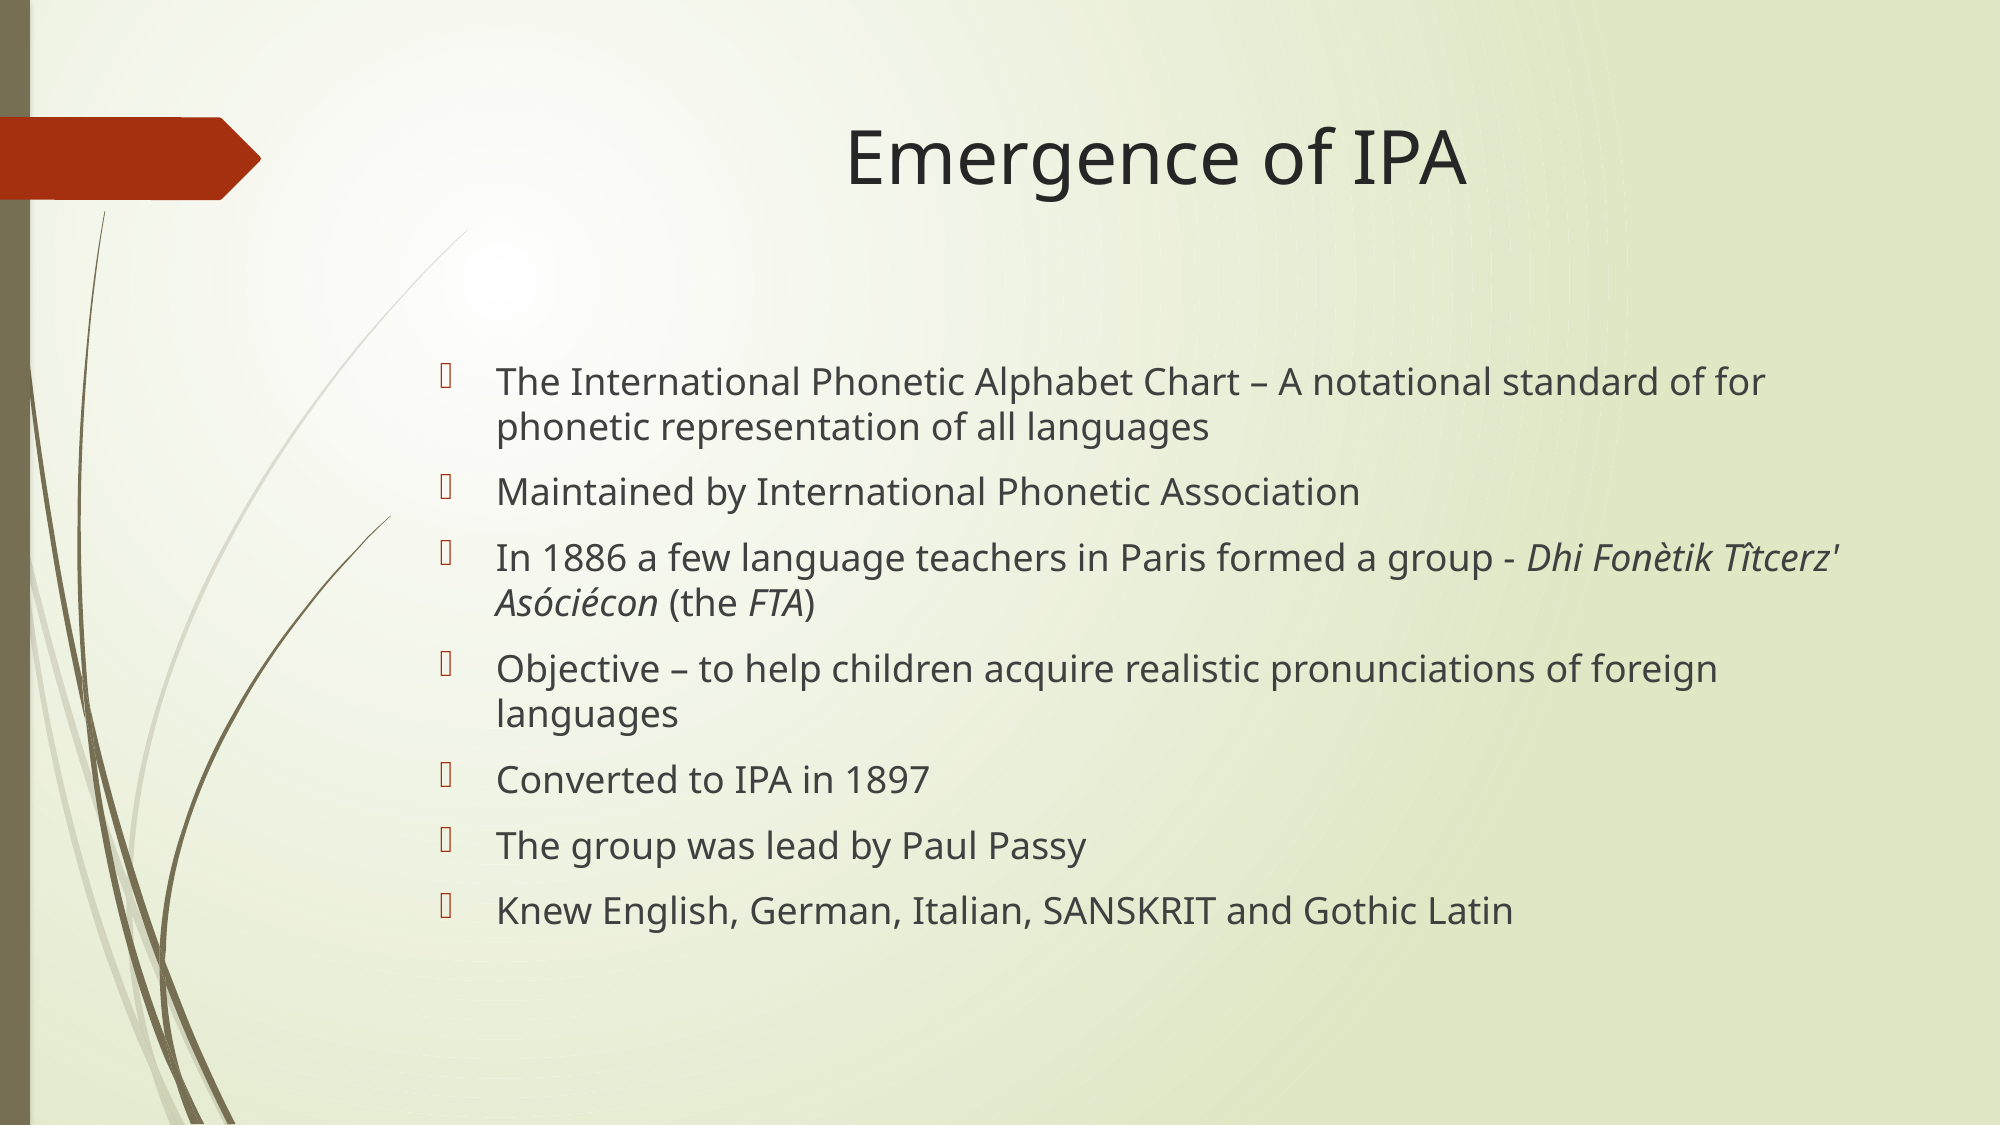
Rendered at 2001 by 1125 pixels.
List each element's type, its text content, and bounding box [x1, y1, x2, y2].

list The International Phonetic Alphabet Chart – A notational standard of for phonetic representation of all languages Maintained by International Phonetic Association In 1886 a few language teachers in Paris formed a group - Dhi Fonètik Tîtcerz' Asóciécon (the FTA) Objective – to help children acquire realistic pronunciations of foreign languages Converted to IPA in 1897 The group was lead by Paul Passy Knew English, German, Italian, SANSKRIT and Gothic Latin [424, 350, 1888, 970]
title Emergence of IPA [425, 102, 1888, 313]
